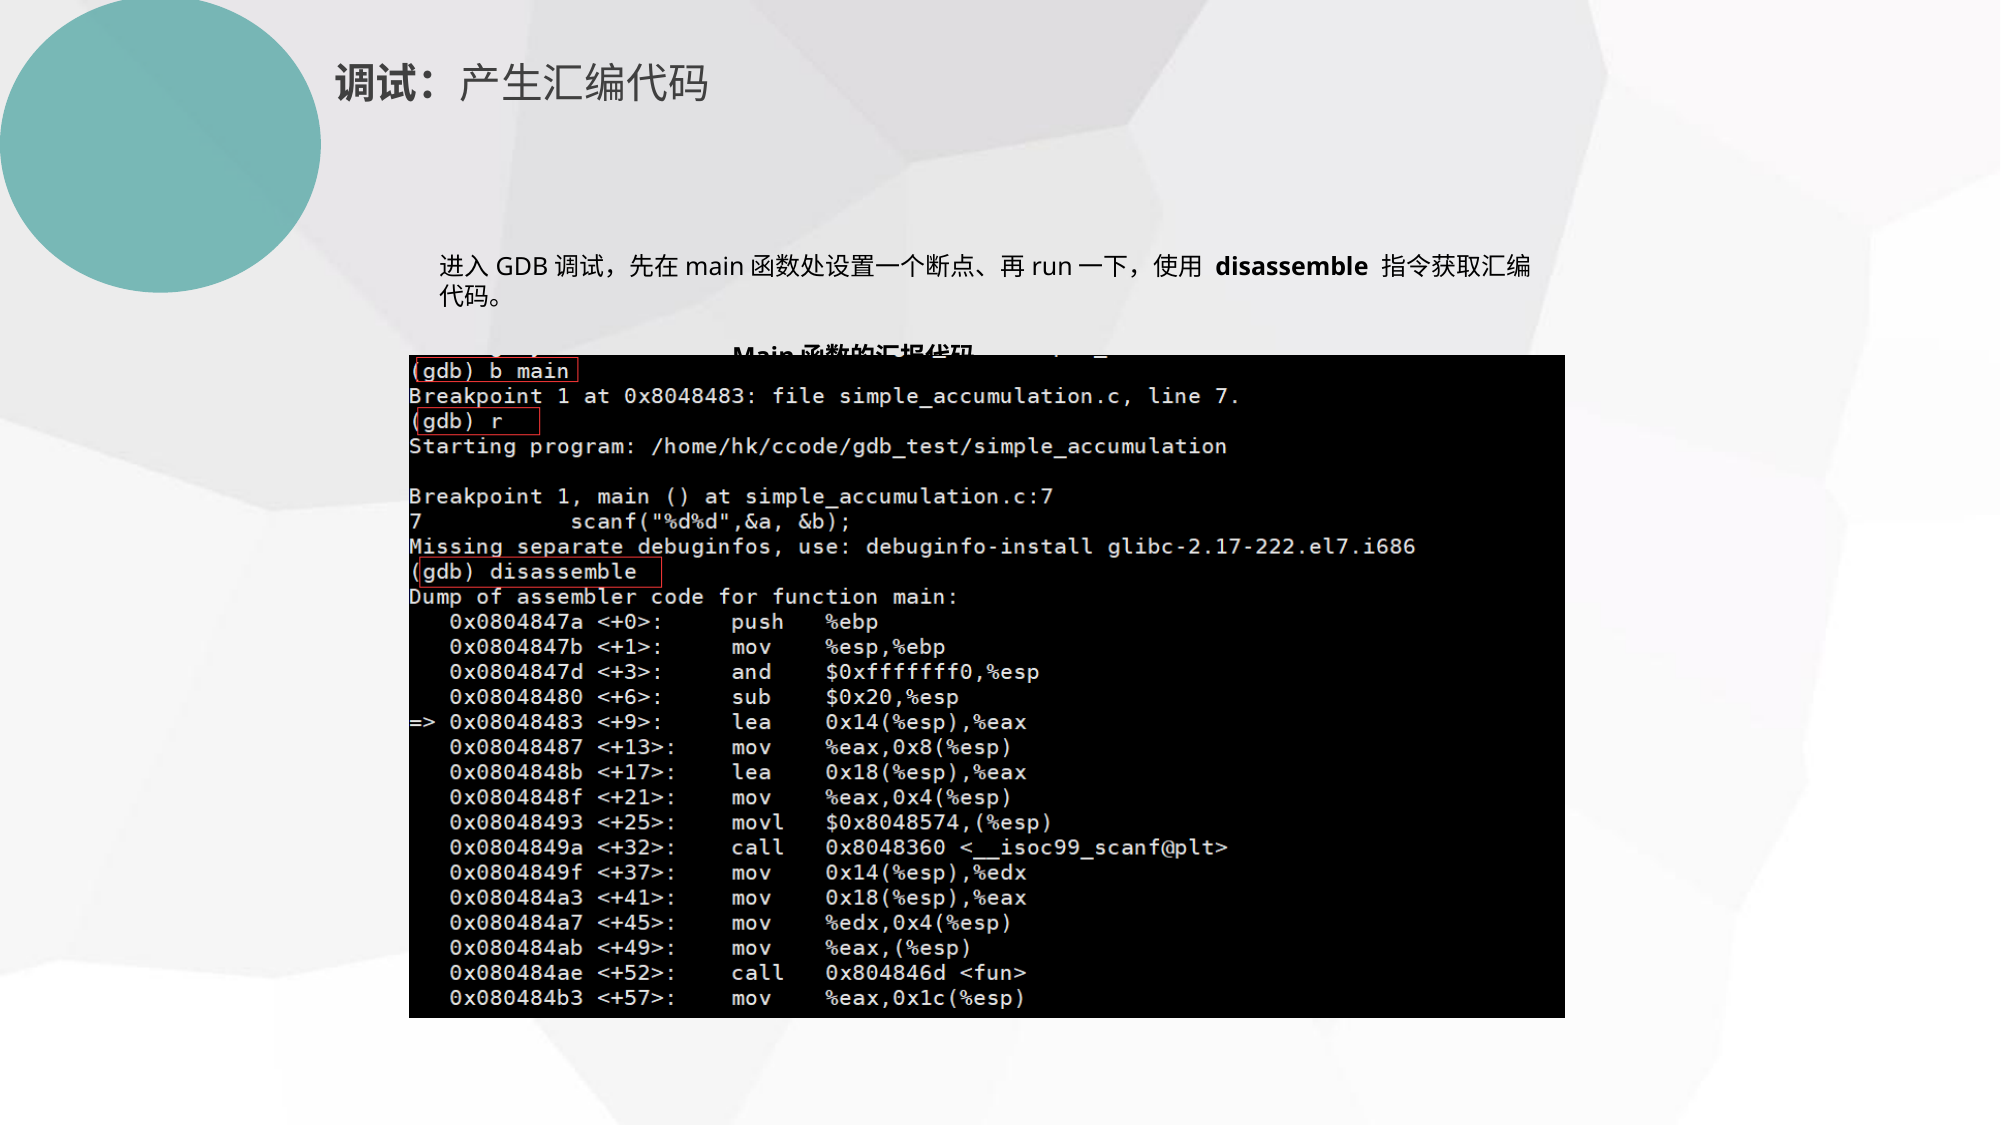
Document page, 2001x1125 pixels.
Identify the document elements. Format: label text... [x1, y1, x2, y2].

picture [0, 0, 2001, 1125]
text_box [0, 0, 322, 294]
text_box 进入GDB调试，先在main函数处设置一个断点、再run一下，使用 disassemble 指令获取汇编代码。 Main函数的汇报代码 [424, 243, 1549, 355]
picture [0, 0, 114, 120]
text_box 调试：产生汇编代码 [319, 49, 725, 114]
